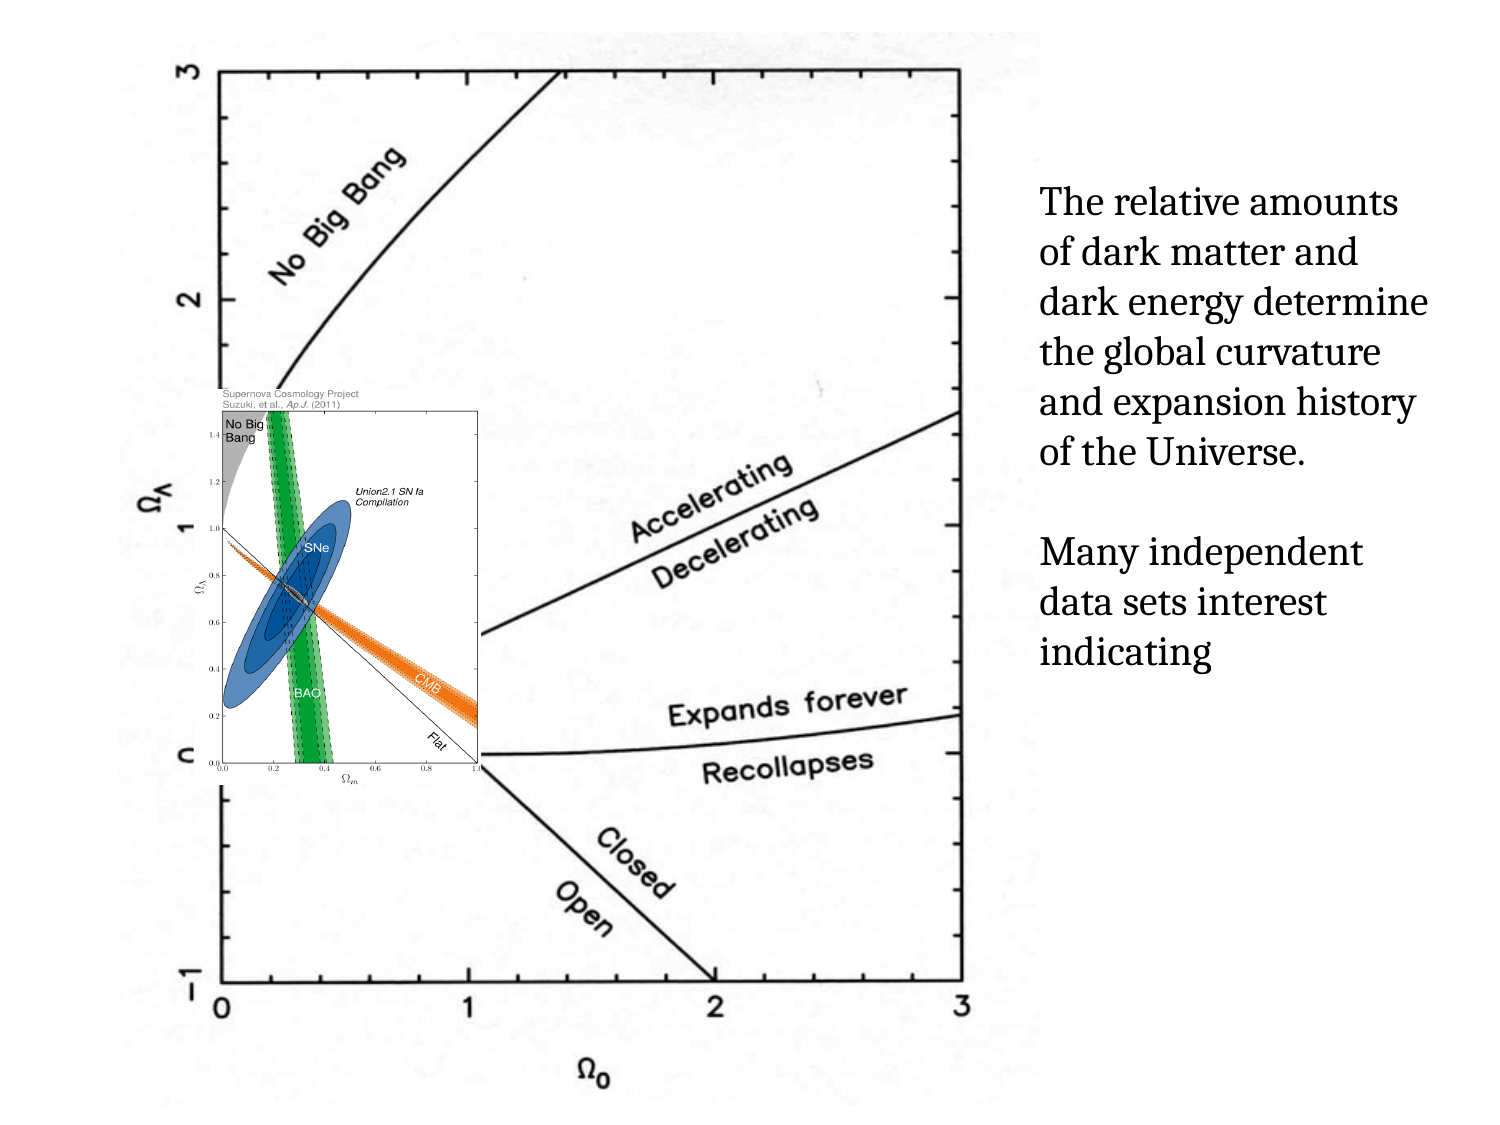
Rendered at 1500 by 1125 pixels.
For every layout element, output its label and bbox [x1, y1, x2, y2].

picture [119, 32, 1040, 1107]
